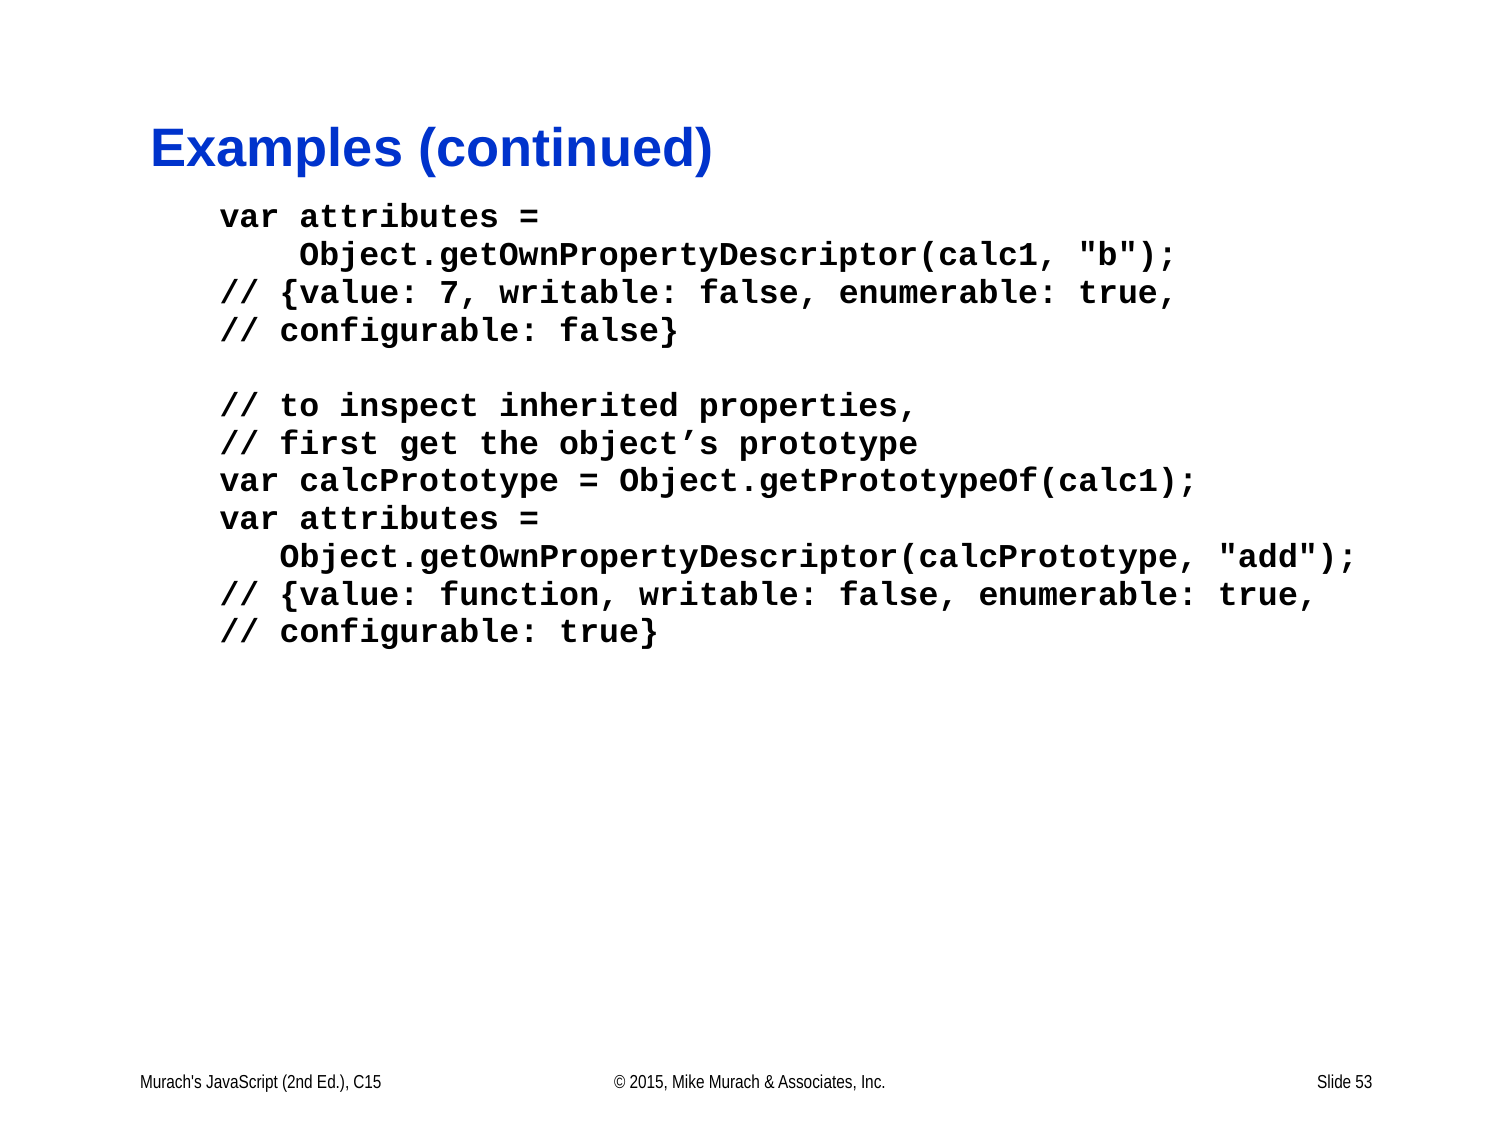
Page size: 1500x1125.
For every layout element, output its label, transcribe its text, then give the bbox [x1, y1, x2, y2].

footer © 2015, Mike Murach & Associates, Inc. [474, 1025, 1025, 1100]
title Examples (continued) [150, 112, 1350, 179]
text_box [162, 199, 1361, 655]
slide_number Slide 53 [1074, 1025, 1388, 1100]
slide_number Murach's JavaScript (2nd Ed.), C15 [125, 1025, 450, 1100]
